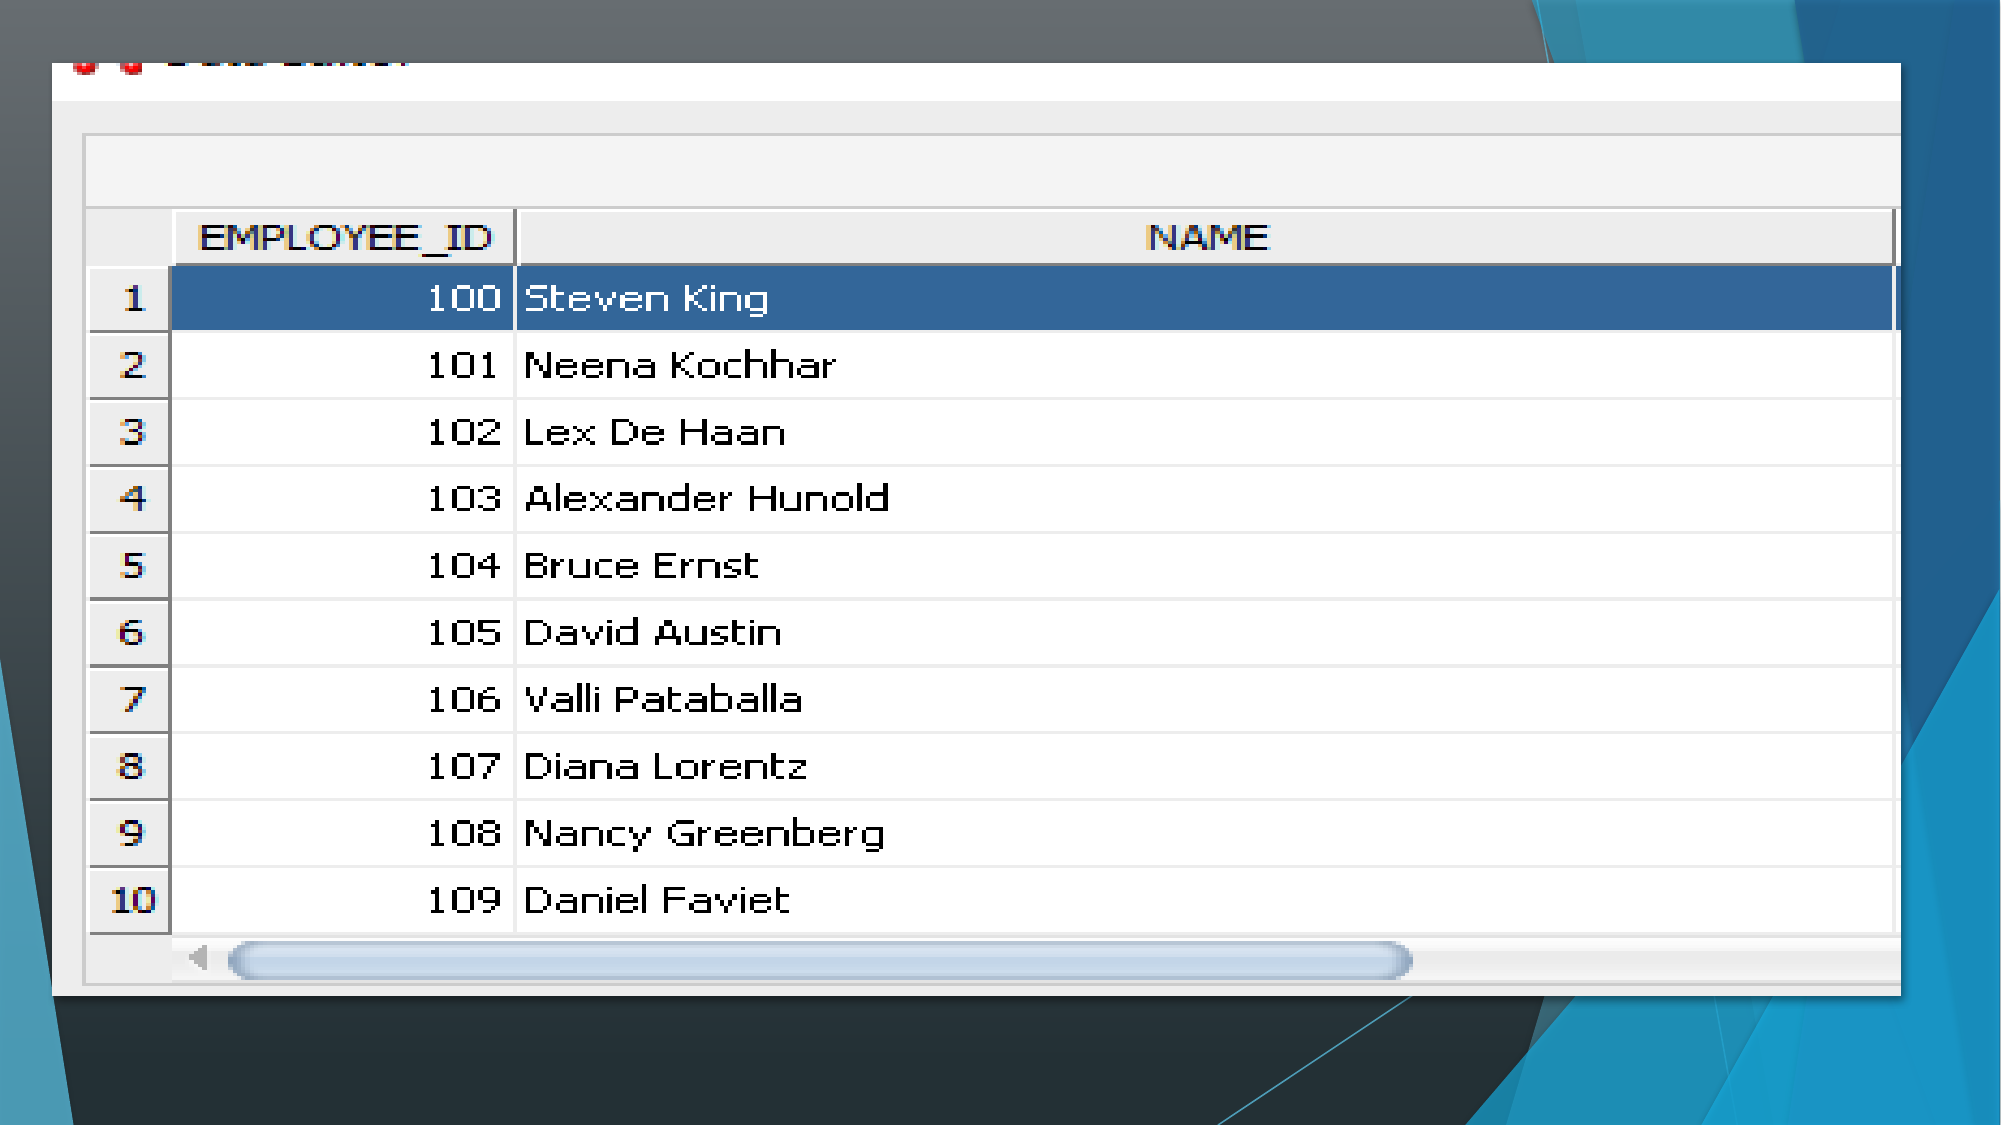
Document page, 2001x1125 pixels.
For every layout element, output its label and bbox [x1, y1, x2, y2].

picture [52, 62, 1902, 997]
